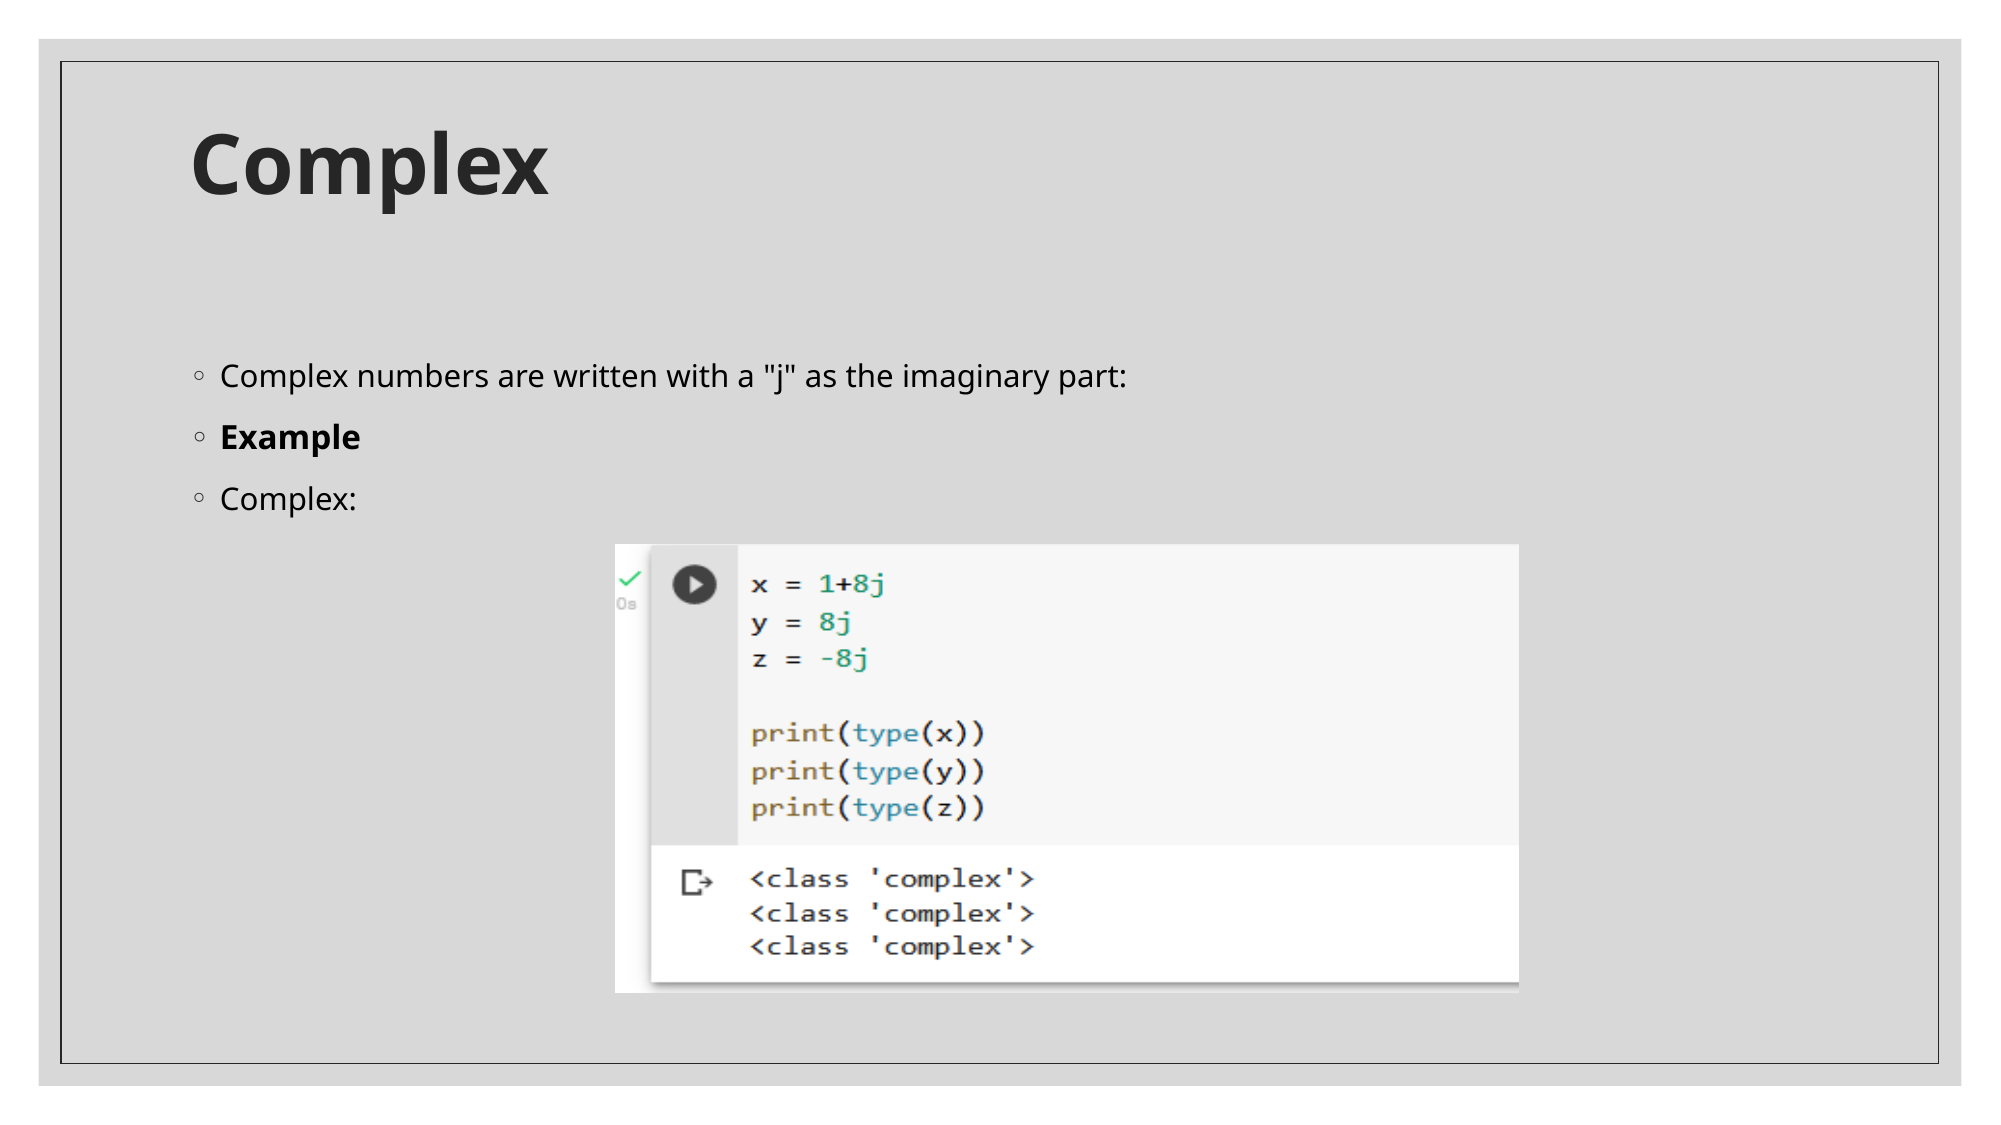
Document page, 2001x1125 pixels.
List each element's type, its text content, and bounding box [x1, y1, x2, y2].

picture [615, 544, 1519, 993]
title Complex [174, 105, 1825, 331]
list Complex numbers are written with a "j" as the imaginary part: Example Complex: [174, 345, 1825, 977]
